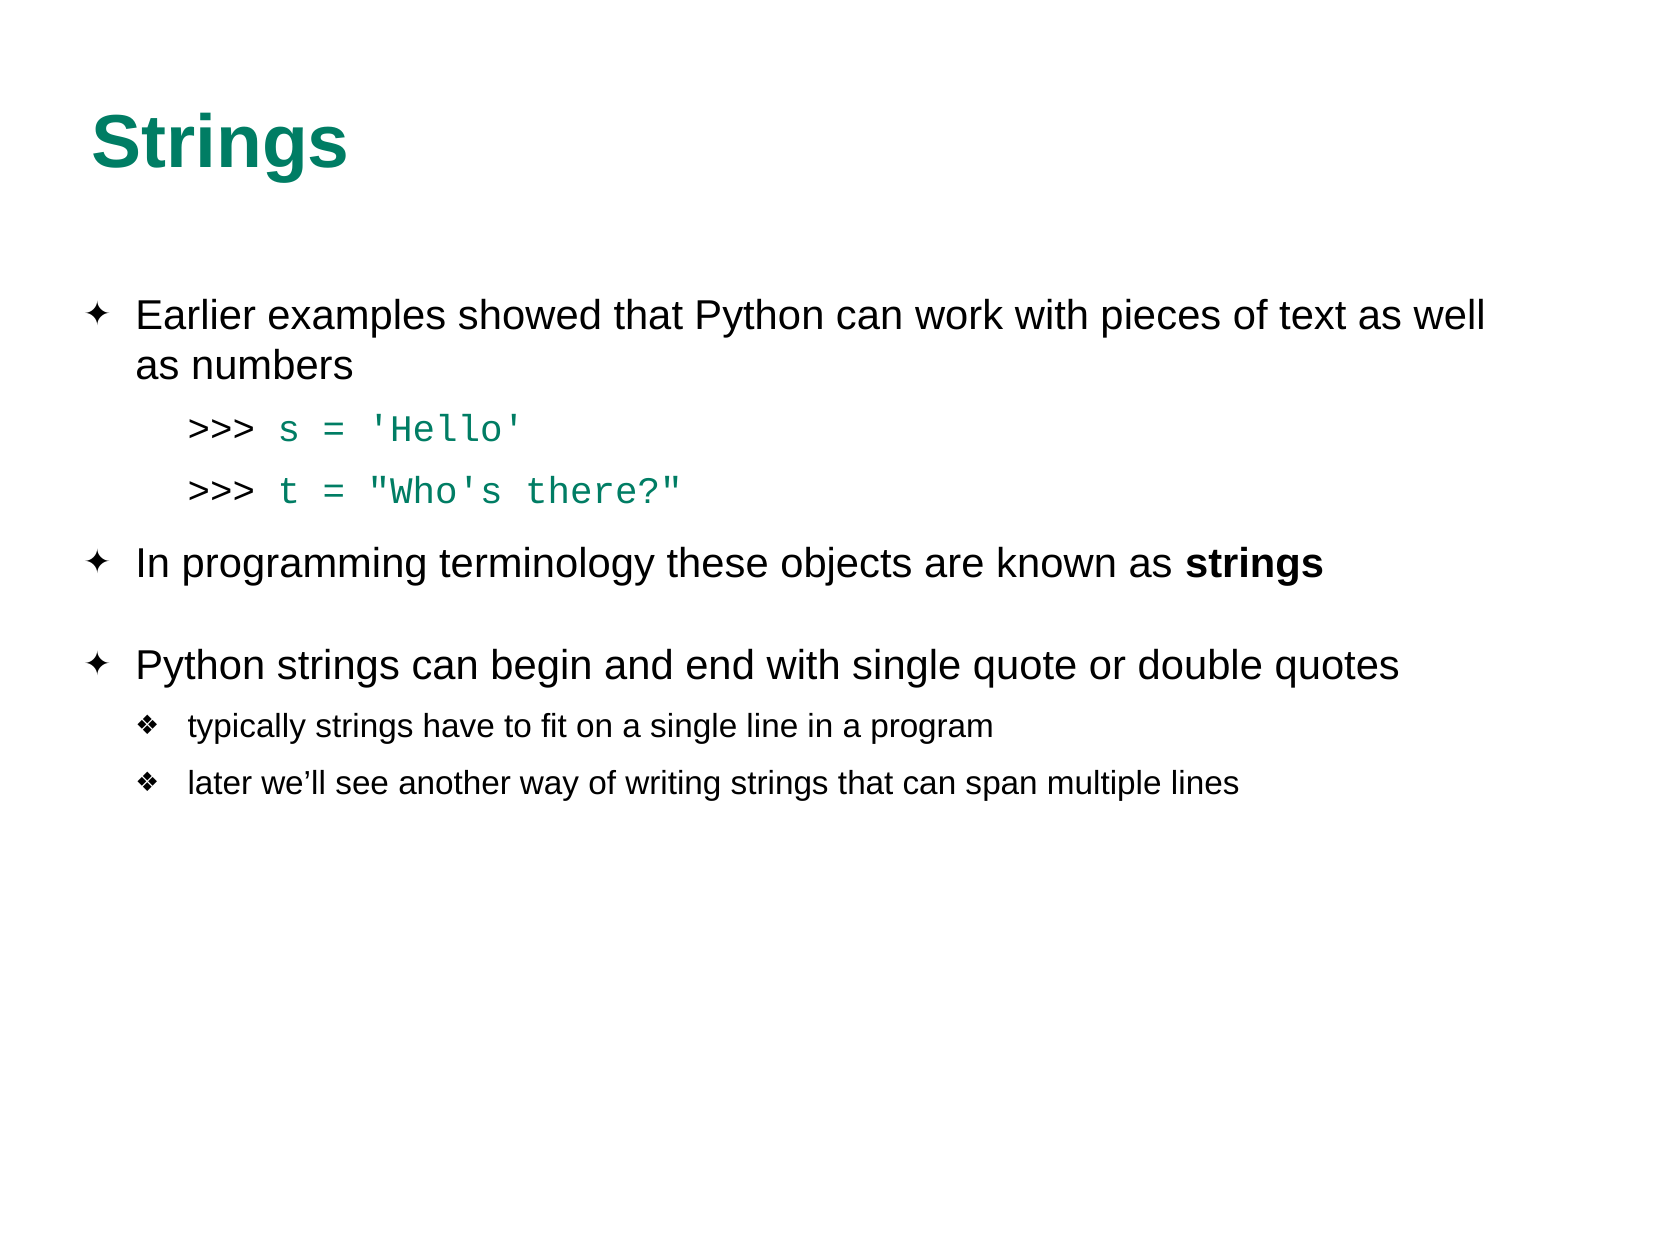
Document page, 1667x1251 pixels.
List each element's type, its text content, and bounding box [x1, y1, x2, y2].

title Strings [82, 32, 1543, 243]
list Earlier examples showed that Python can work with pieces of text as well as numbers >>> s = 'Hello' >>> t = "Who's there?" In programming terminology these objects are known as strings Python strings can begin and end with single quote or double quotes typically strings have to fit on a single line in a program later we’ll see another way of writing strings that can span multiple lines [82, 286, 1543, 1161]
